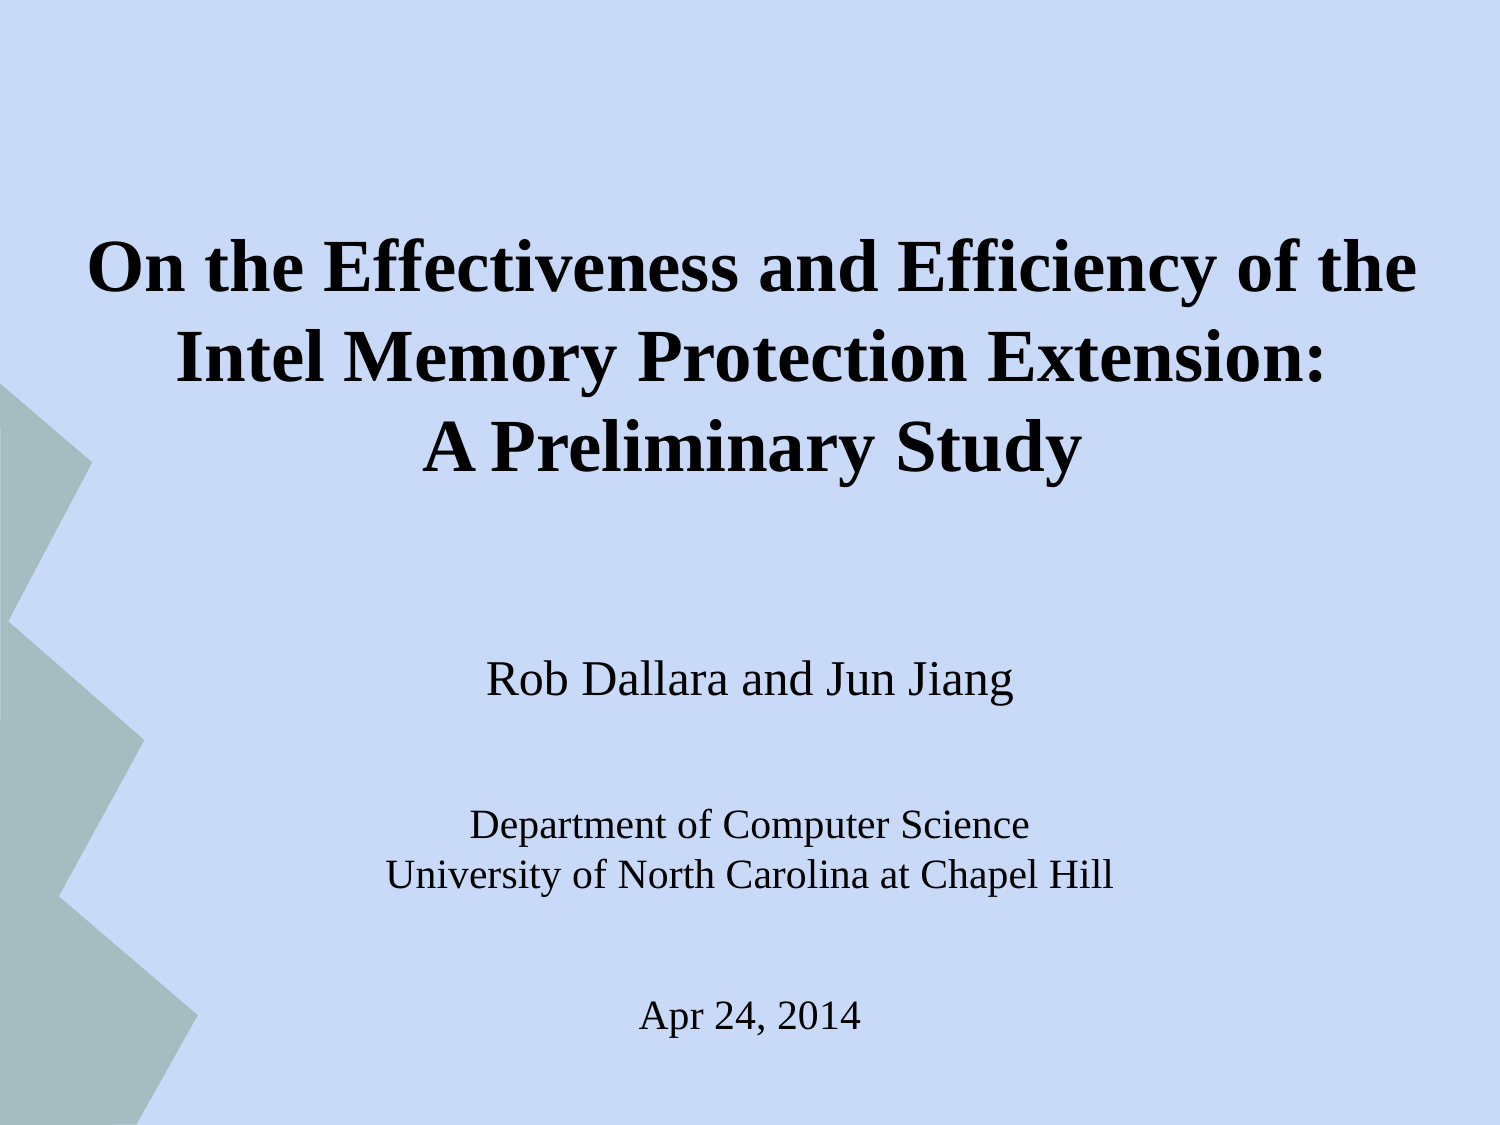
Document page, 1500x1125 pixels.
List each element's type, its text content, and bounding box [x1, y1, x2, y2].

subtitle Rob Dallara and Jun Jiang Department of Computer Science University of North Carolina at Chapel Hill Apr 24, 2014 [225, 637, 1275, 982]
title On the Effectiveness and Efficiency of the Intel Memory Protection Extension: A Preliminary Study [43, 216, 1462, 487]
